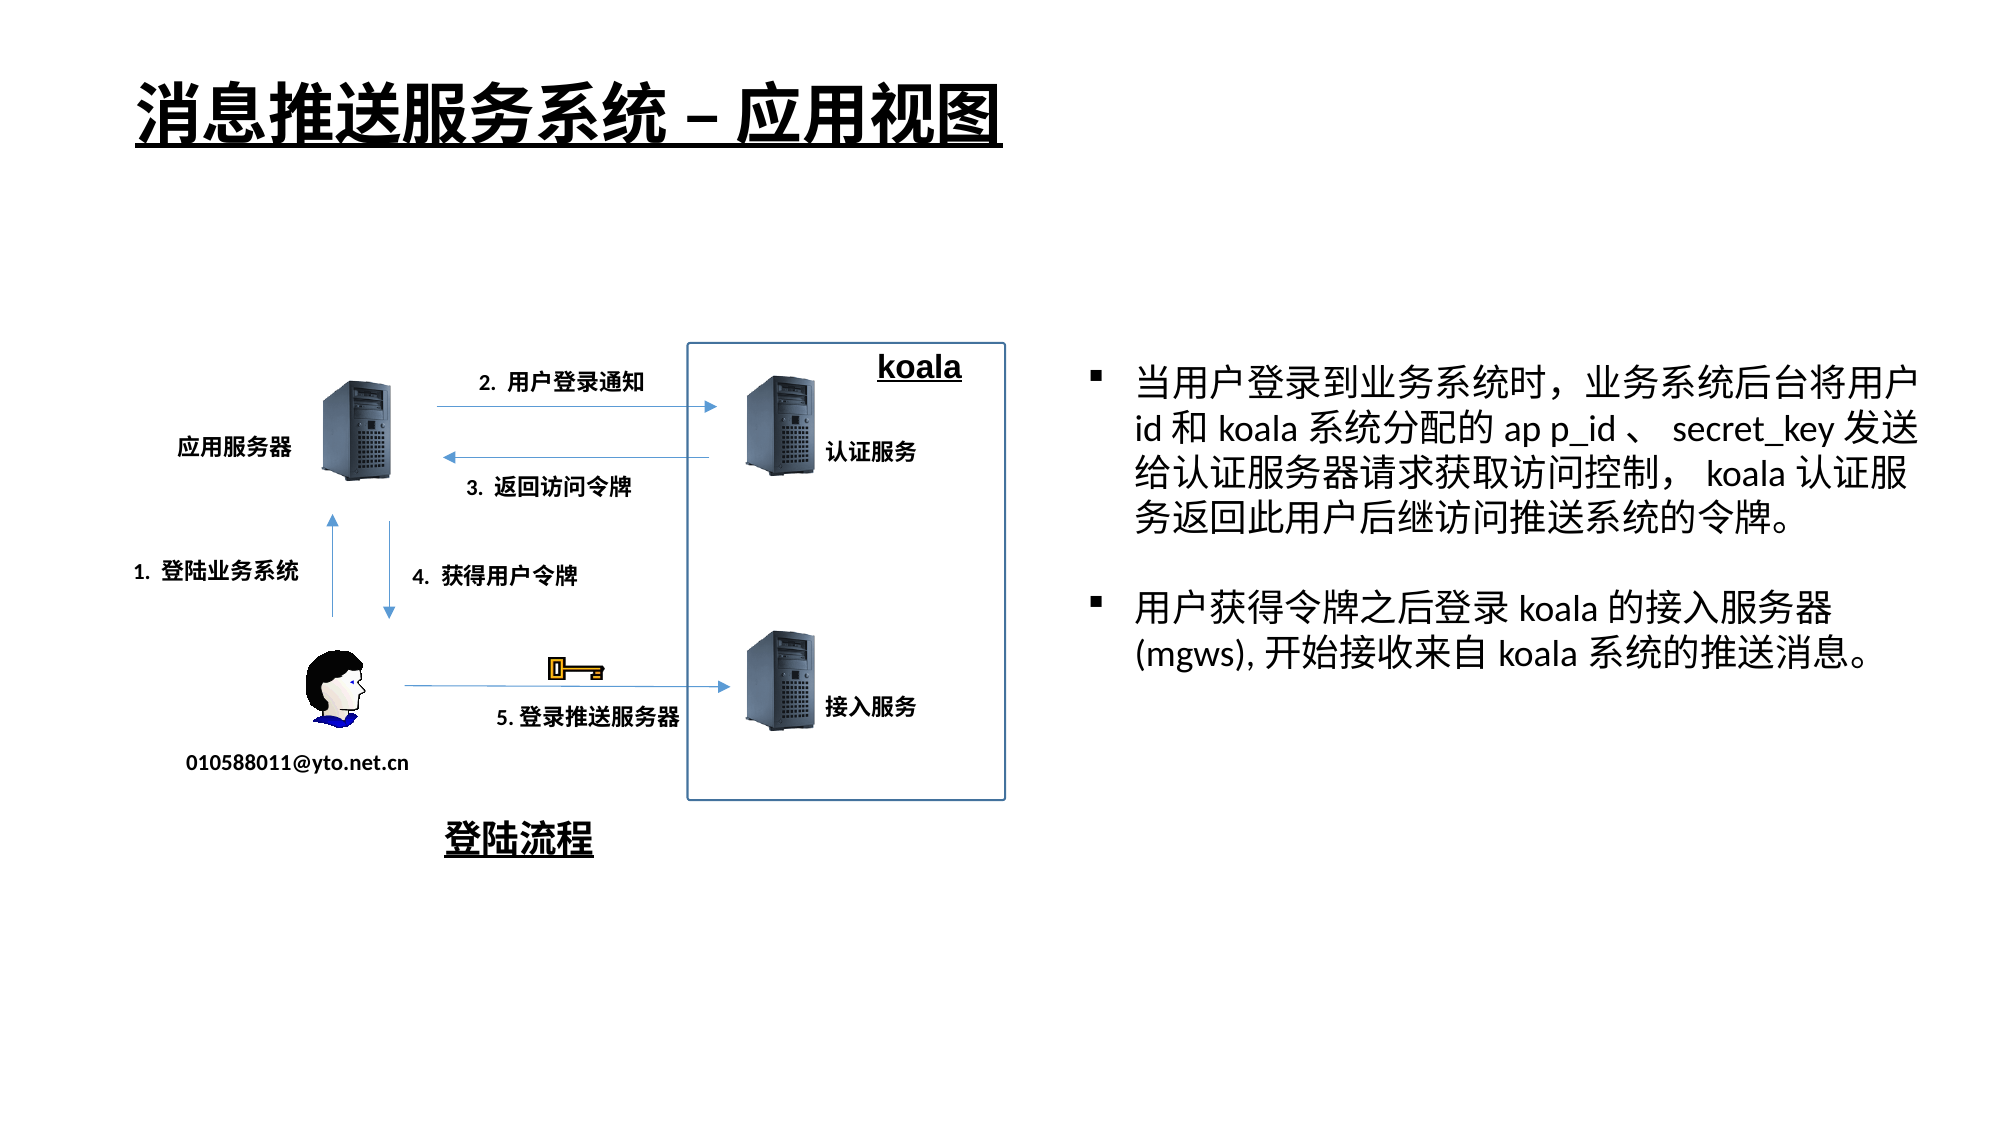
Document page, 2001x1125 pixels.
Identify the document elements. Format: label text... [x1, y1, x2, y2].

text_box 当用户登录到业务系统时，业务系统后台将用户id和koala系统分配的ap p_id、secret_key发送给认证服务器请求获取访问控制，koala认证服务返回此用户后继访问推送系统的令牌。 用户获得令牌之后登录koala的接入服务器(mgws),开始接收来自koala系统的推送消息。 [1073, 306, 1959, 682]
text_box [120, 337, 1015, 868]
text_box 消息推送服务系统 – 应用视图 [120, 64, 1145, 159]
